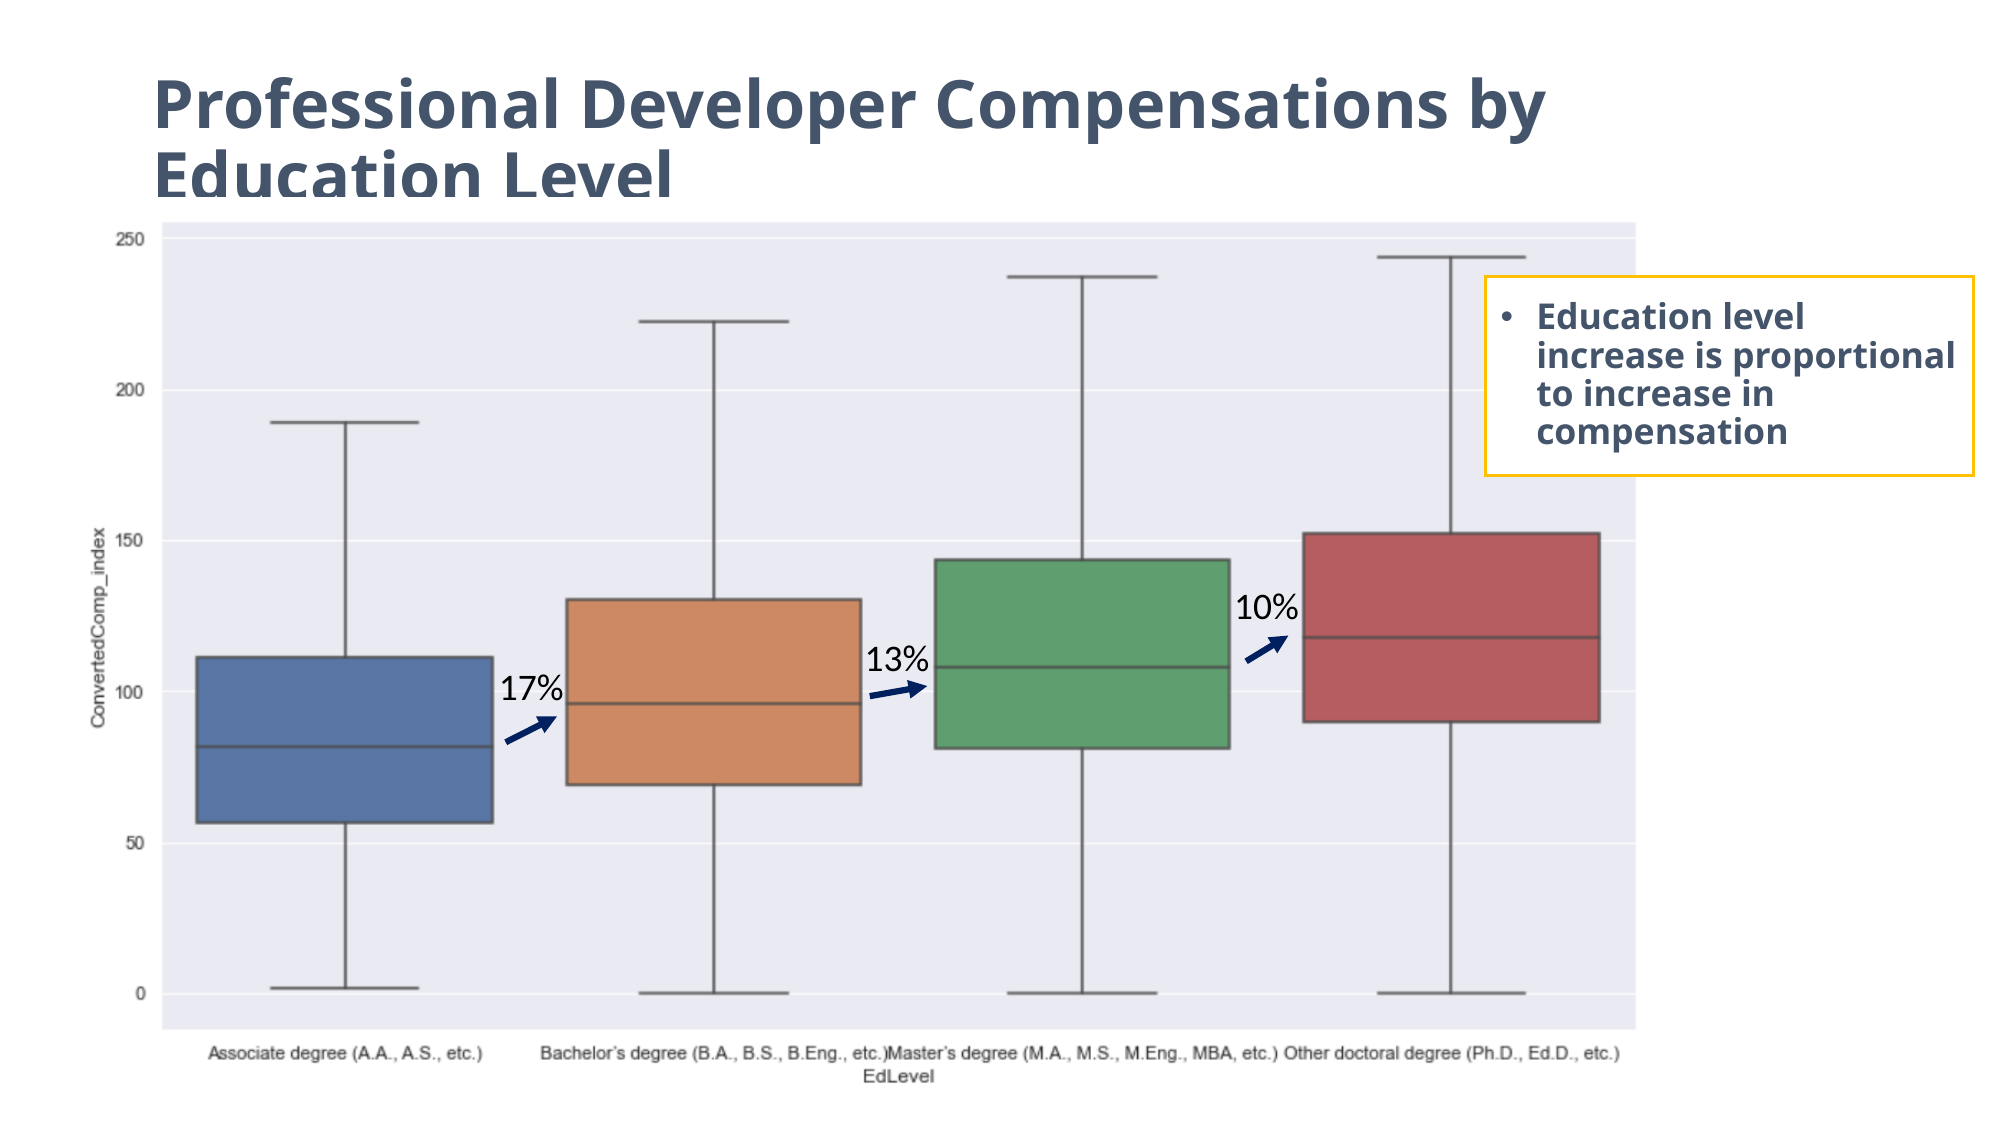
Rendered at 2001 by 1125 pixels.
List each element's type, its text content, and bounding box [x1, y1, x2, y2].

list Education level increase is proportional to increase in compensation [1655, 275, 1974, 477]
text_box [1246, 635, 1289, 662]
picture [85, 197, 1655, 1104]
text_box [505, 716, 557, 743]
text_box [869, 686, 928, 697]
title Professional Developer Compensations by Education Level [137, 34, 1863, 252]
